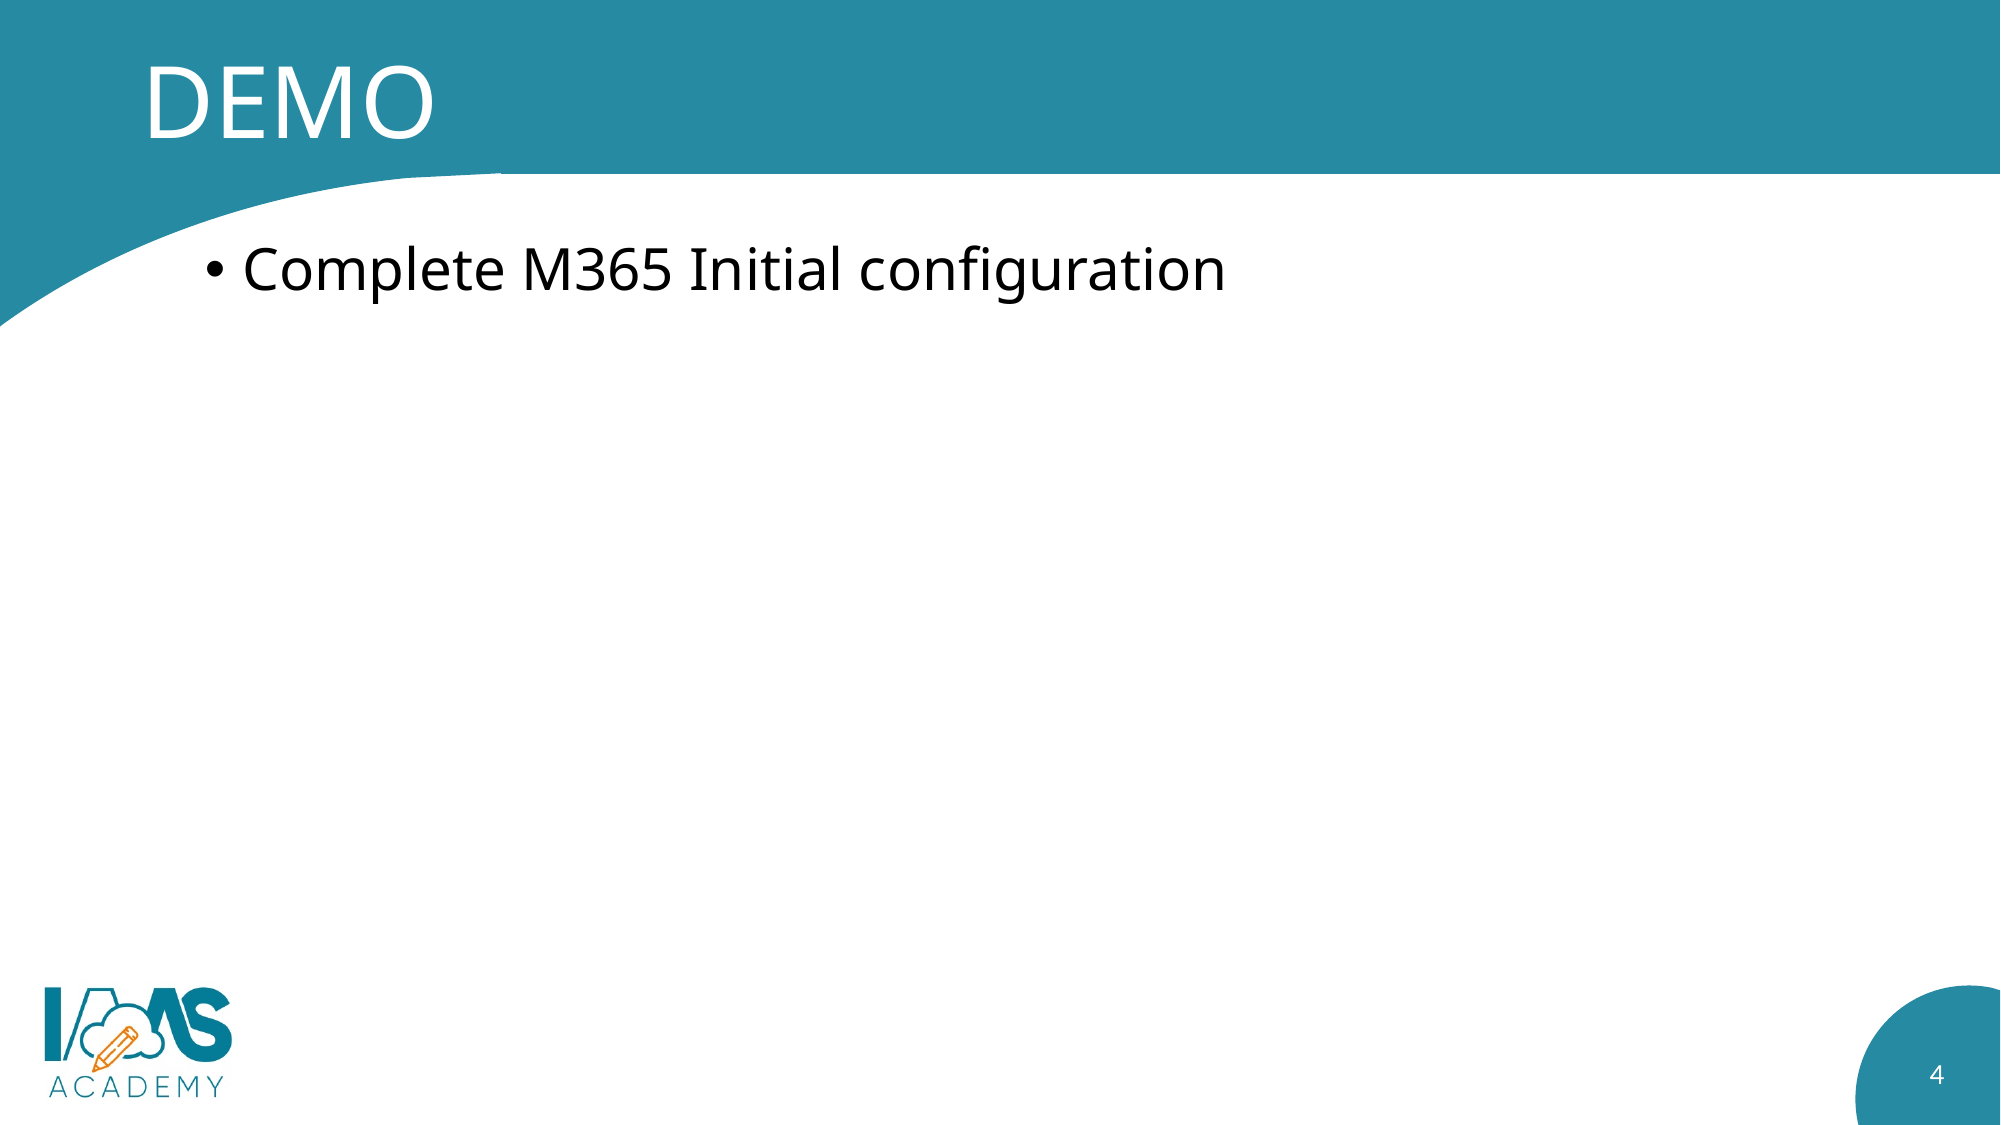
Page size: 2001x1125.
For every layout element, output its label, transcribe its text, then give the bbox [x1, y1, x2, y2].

picture [36, 953, 239, 1103]
list Complete M365 Initial configuration [189, 232, 1863, 1014]
slide_number 4 [1509, 1042, 1960, 1103]
title DEMO [126, 35, 1852, 178]
